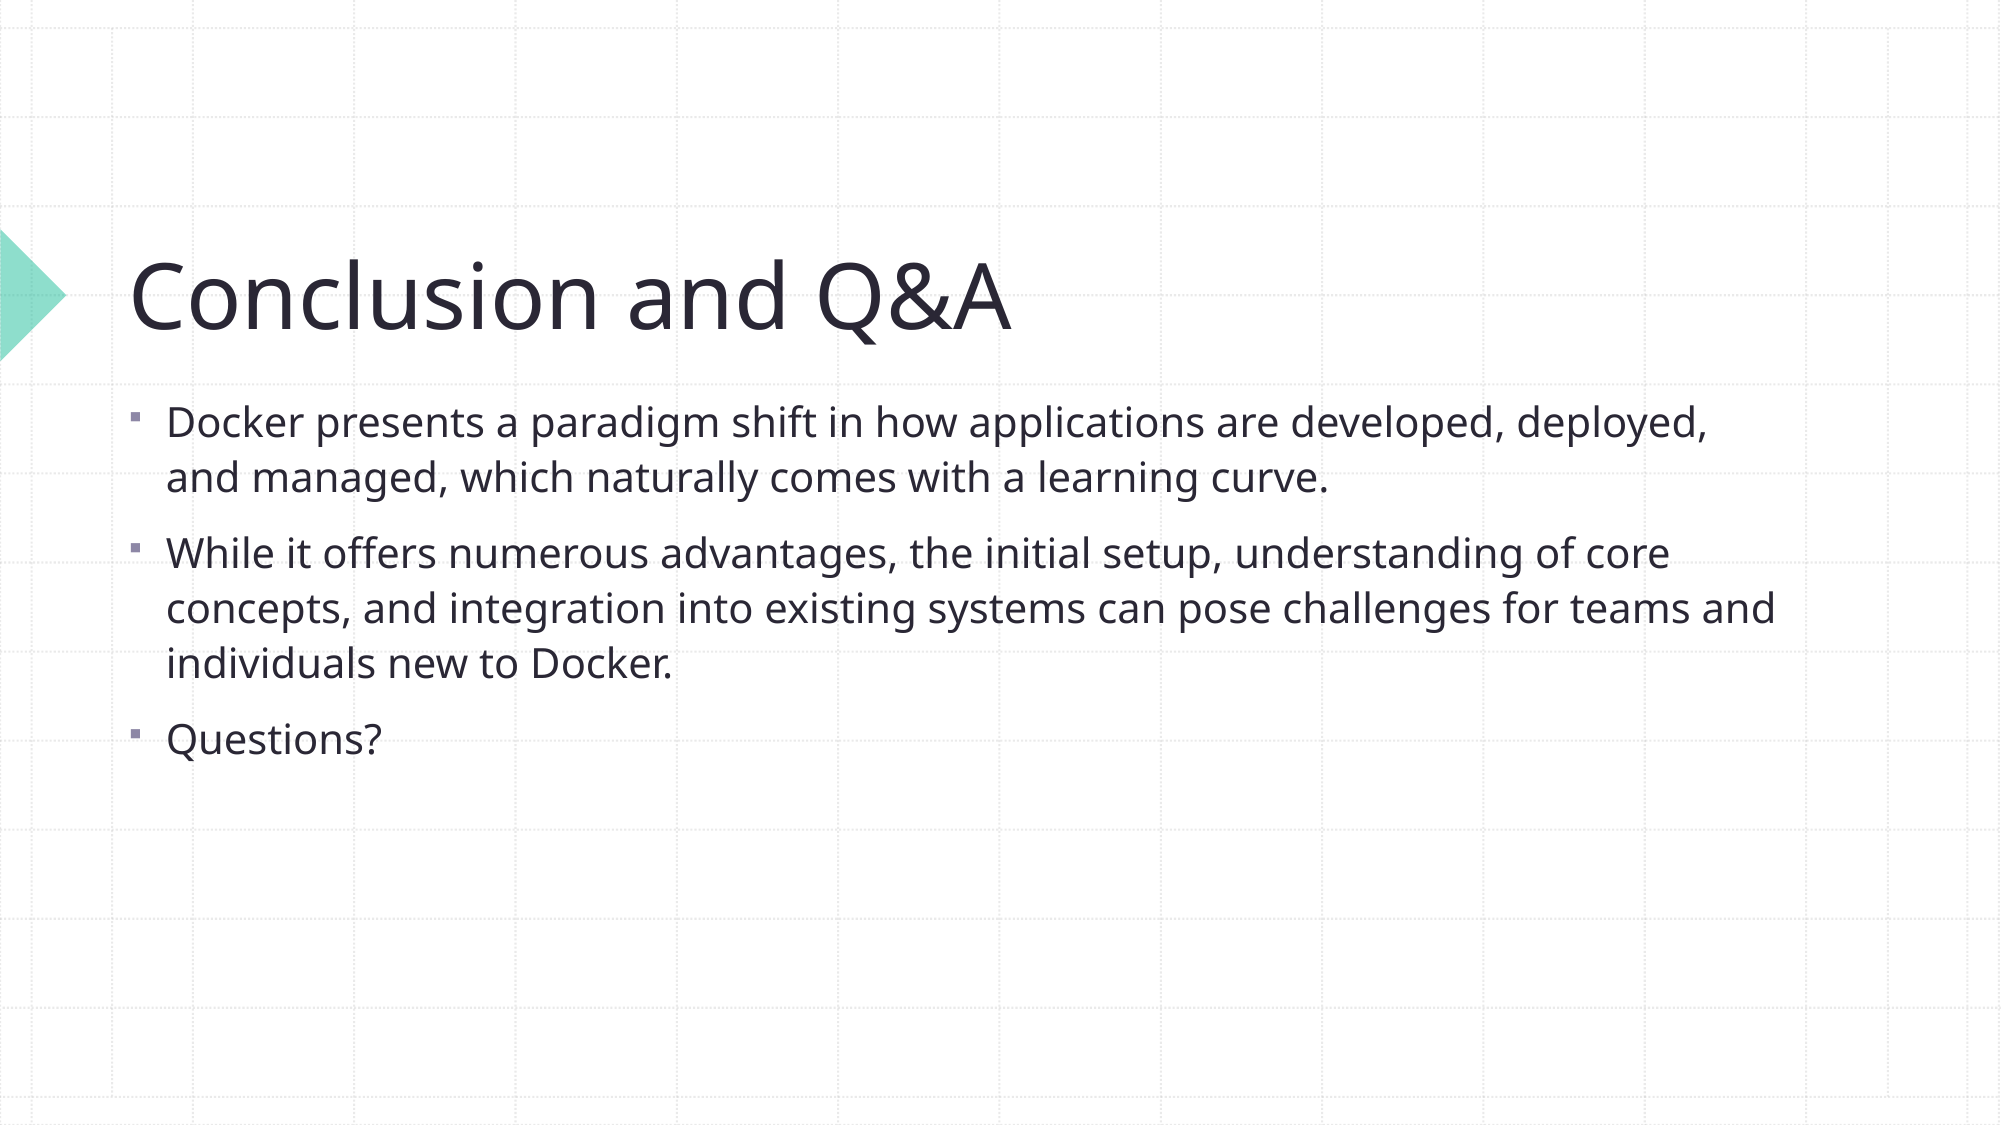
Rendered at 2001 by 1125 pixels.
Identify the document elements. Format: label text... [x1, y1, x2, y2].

list Docker presents a paradigm shift in how applications are developed, deployed, and managed, which naturally comes with a learning curve. While it offers numerous advantages, the initial setup, understanding of core concepts, and integration into existing systems can pose challenges for teams and individuals new to Docker. Questions? [113, 383, 1808, 969]
title Conclusion and Q&A [113, 119, 1808, 356]
